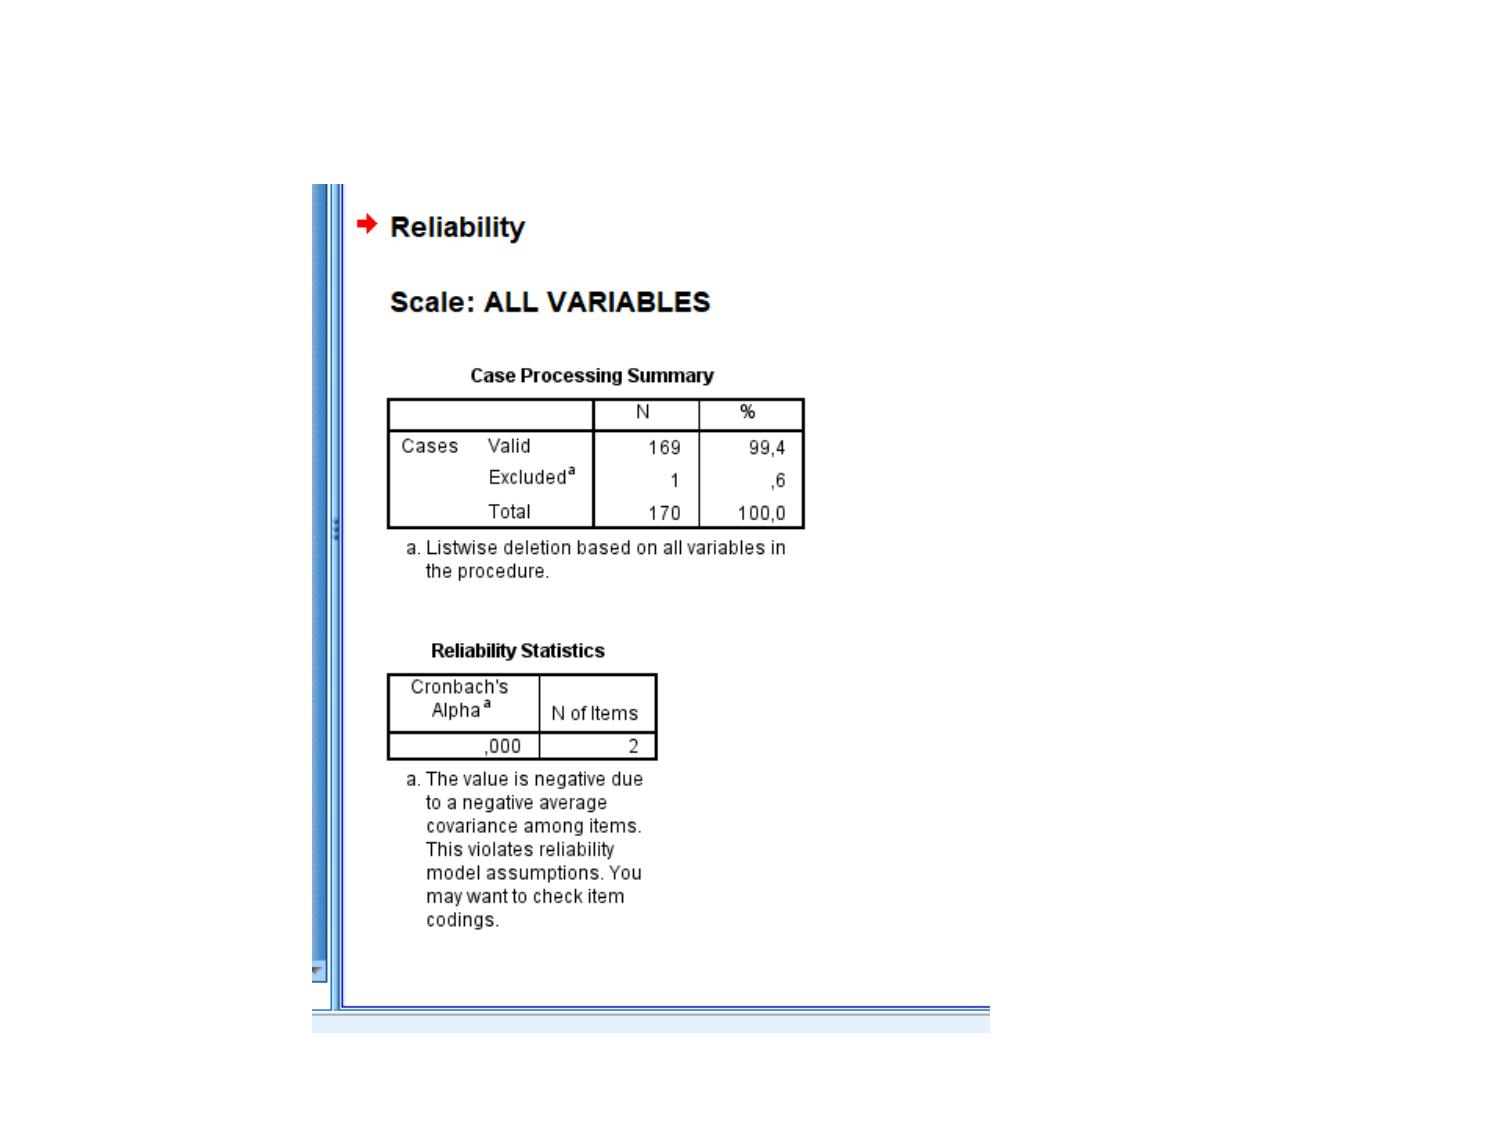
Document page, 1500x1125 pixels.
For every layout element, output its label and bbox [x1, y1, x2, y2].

picture [312, 184, 990, 1034]
